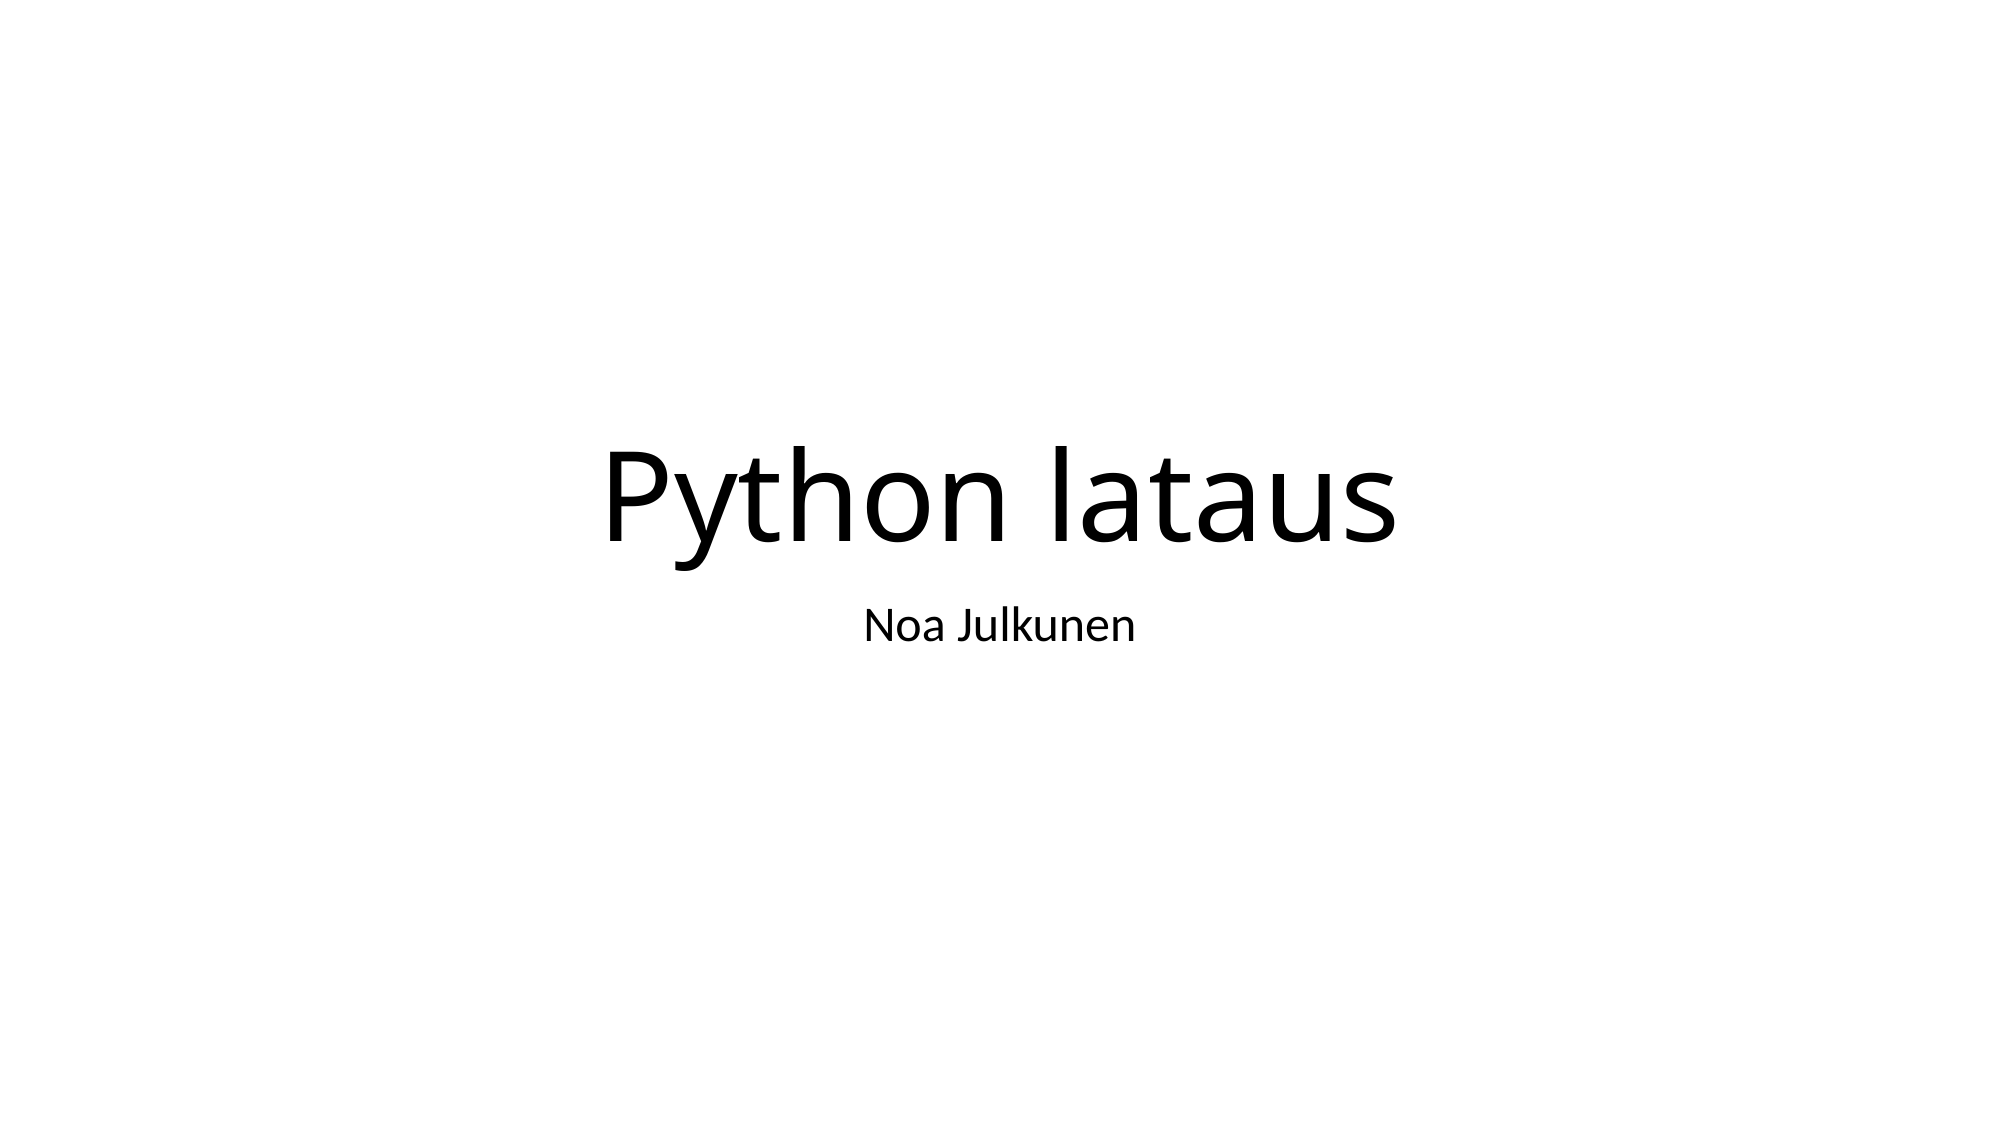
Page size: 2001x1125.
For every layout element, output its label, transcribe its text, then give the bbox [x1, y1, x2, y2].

title Python lataus [249, 184, 1750, 576]
subtitle Noa Julkunen [249, 590, 1750, 863]
